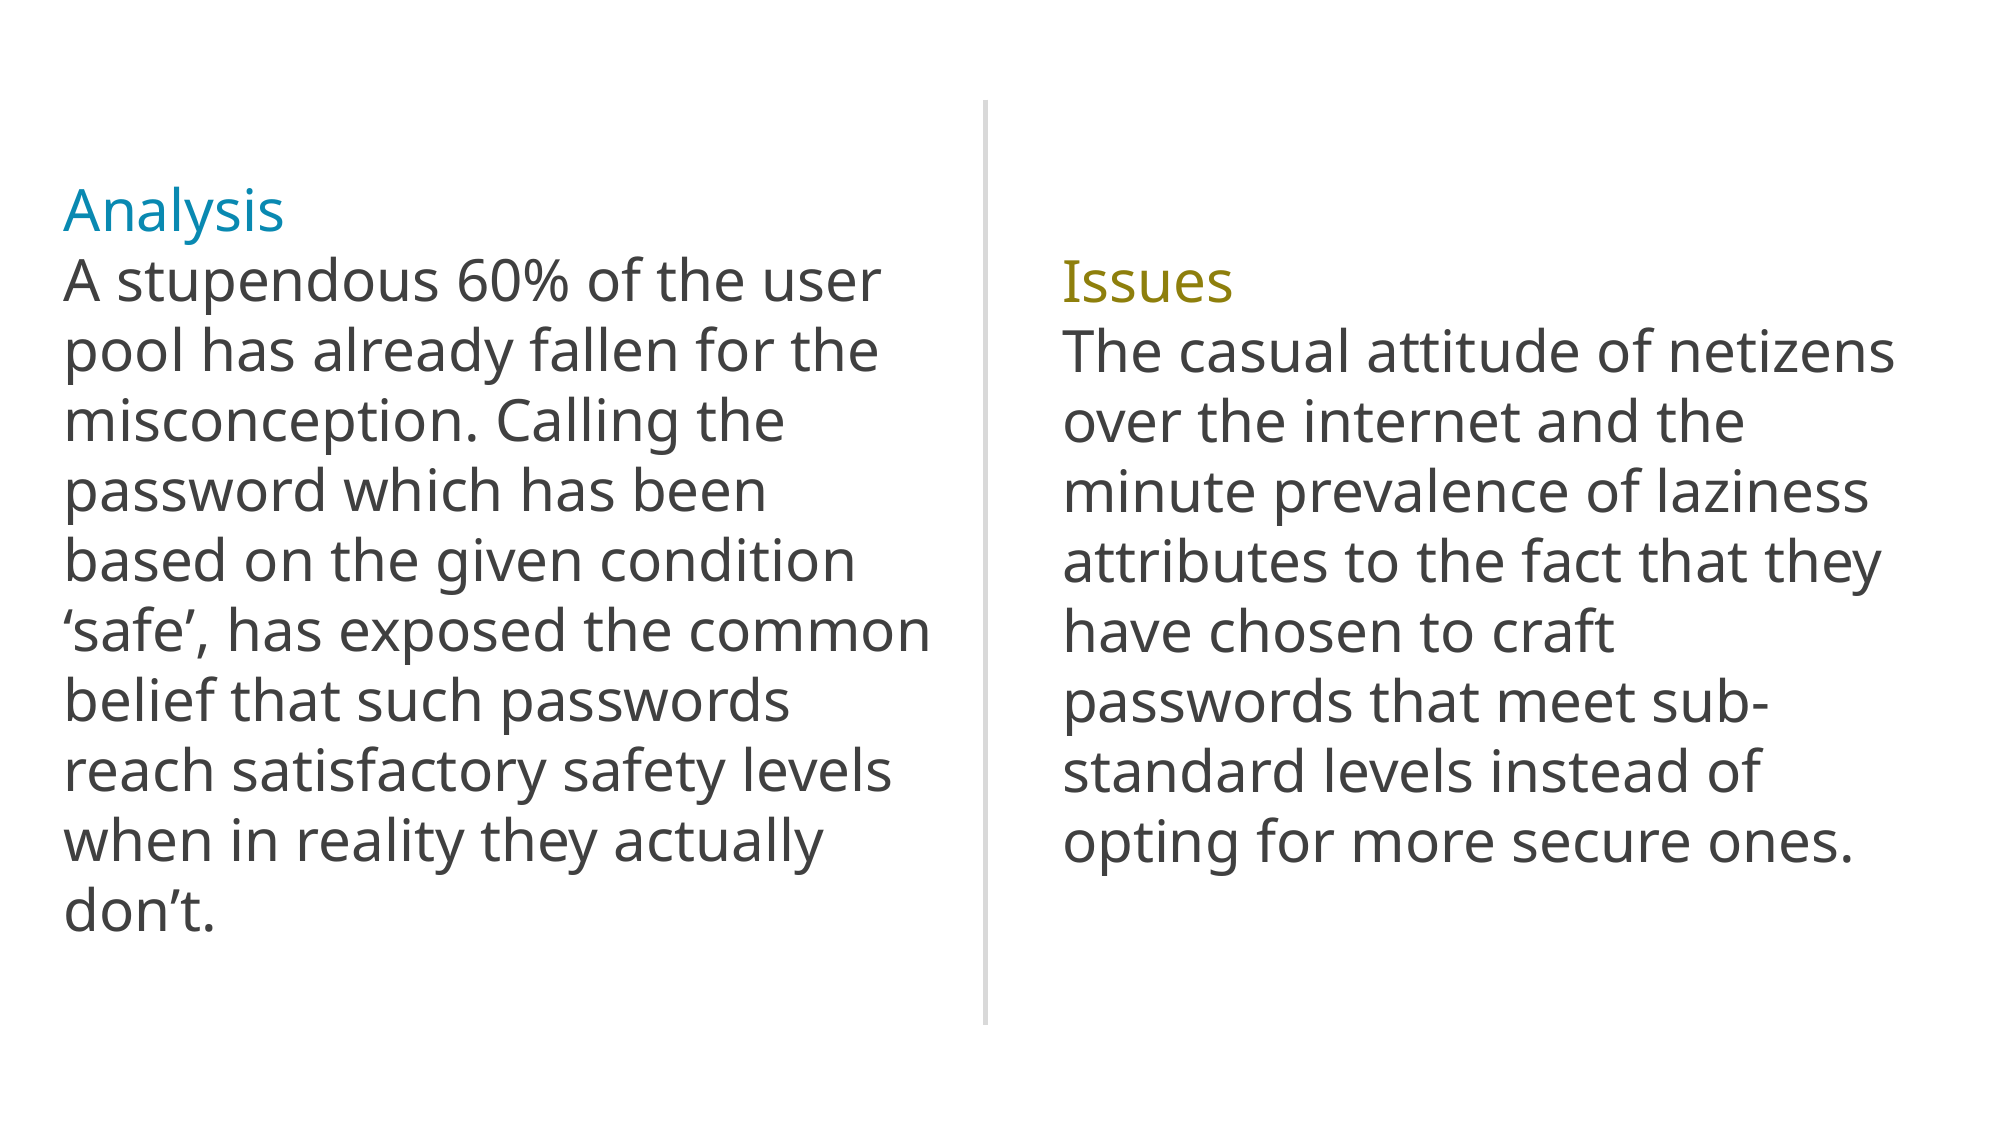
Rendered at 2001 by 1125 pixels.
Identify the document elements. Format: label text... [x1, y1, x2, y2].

text_box Issues The casual attitude of netizens over the internet and the minute prevalence of laziness attributes to the fact that they have chosen to craft passwords that meet sub-standard levels instead of opting for more secure ones. [1047, 236, 1935, 882]
text_box Analysis A stupendous 60% of the user pool has already fallen for the misconception. Calling the password which has been based on the given condition ‘safe’, has exposed the common belief that such passwords reach satisfactory safety levels when in reality they actually don’t. [49, 166, 963, 951]
